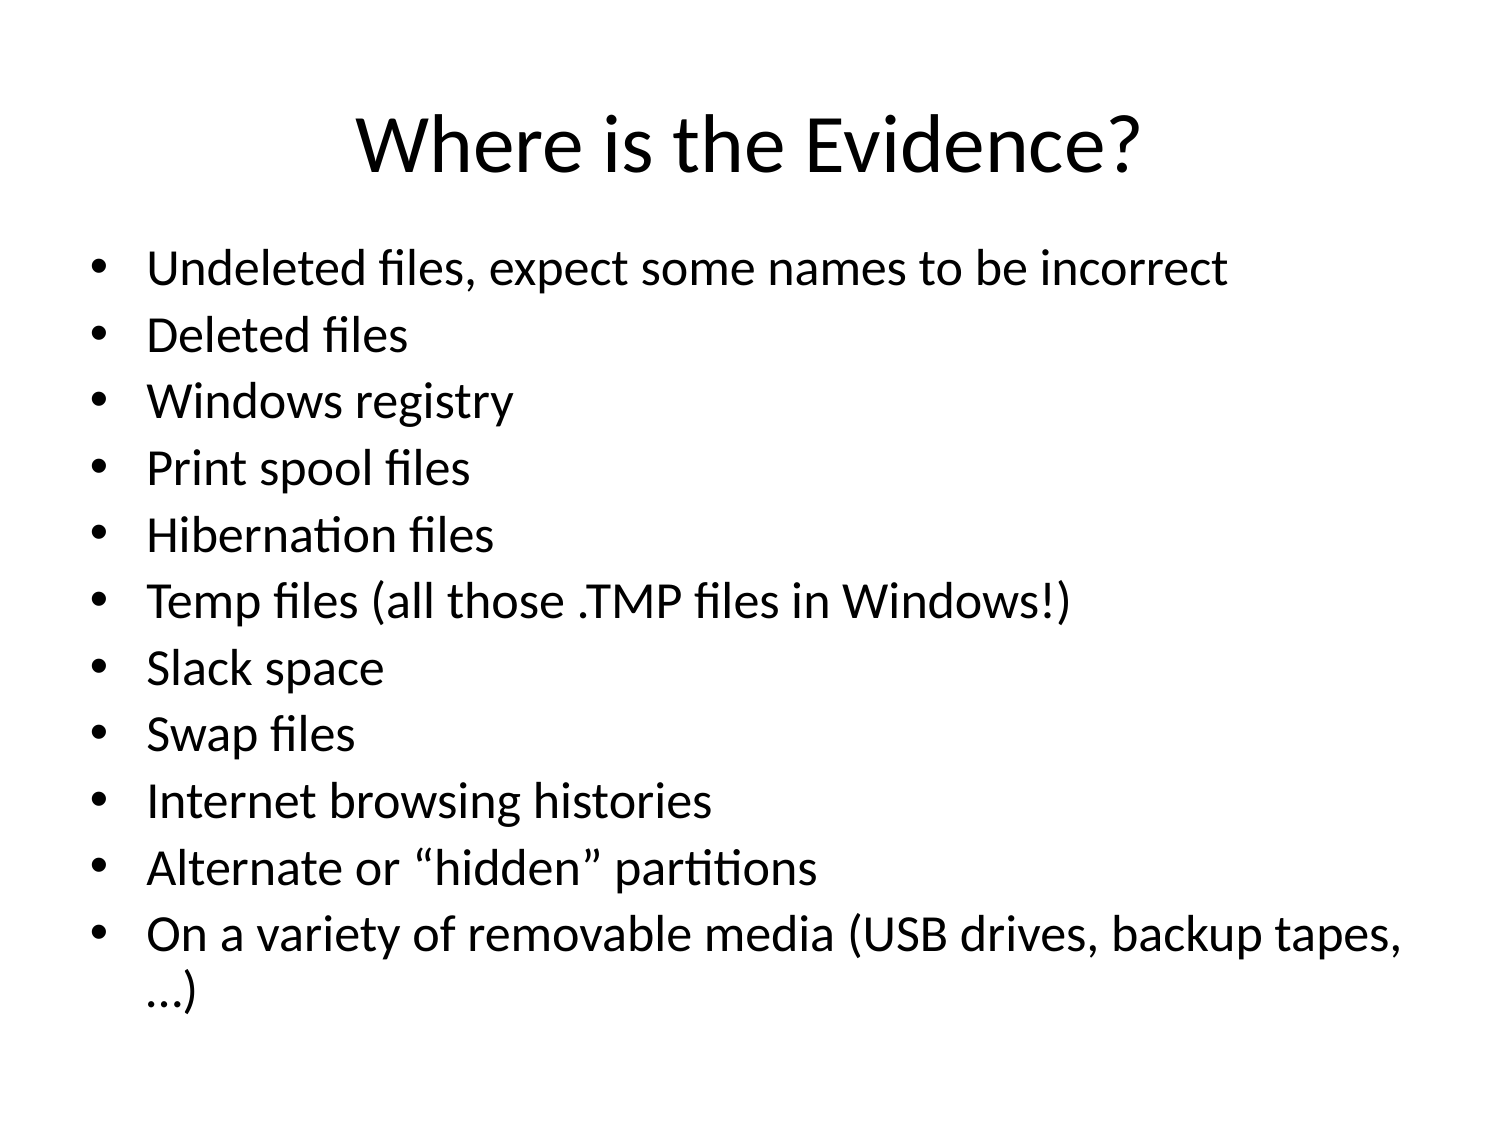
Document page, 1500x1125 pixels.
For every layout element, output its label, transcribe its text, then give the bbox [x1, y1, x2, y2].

title Where is the Evidence? [75, 45, 1425, 233]
list Undeleted files, expect some names to be incorrect Deleted files Windows registry Print spool files Hibernation files Temp files (all those .TMP files in Windows!) Slack space Swap files Internet browsing histories Alternate or “hidden” partitions On a variety of removable media (USB drives, backup tapes, …) [74, 233, 1426, 1062]
